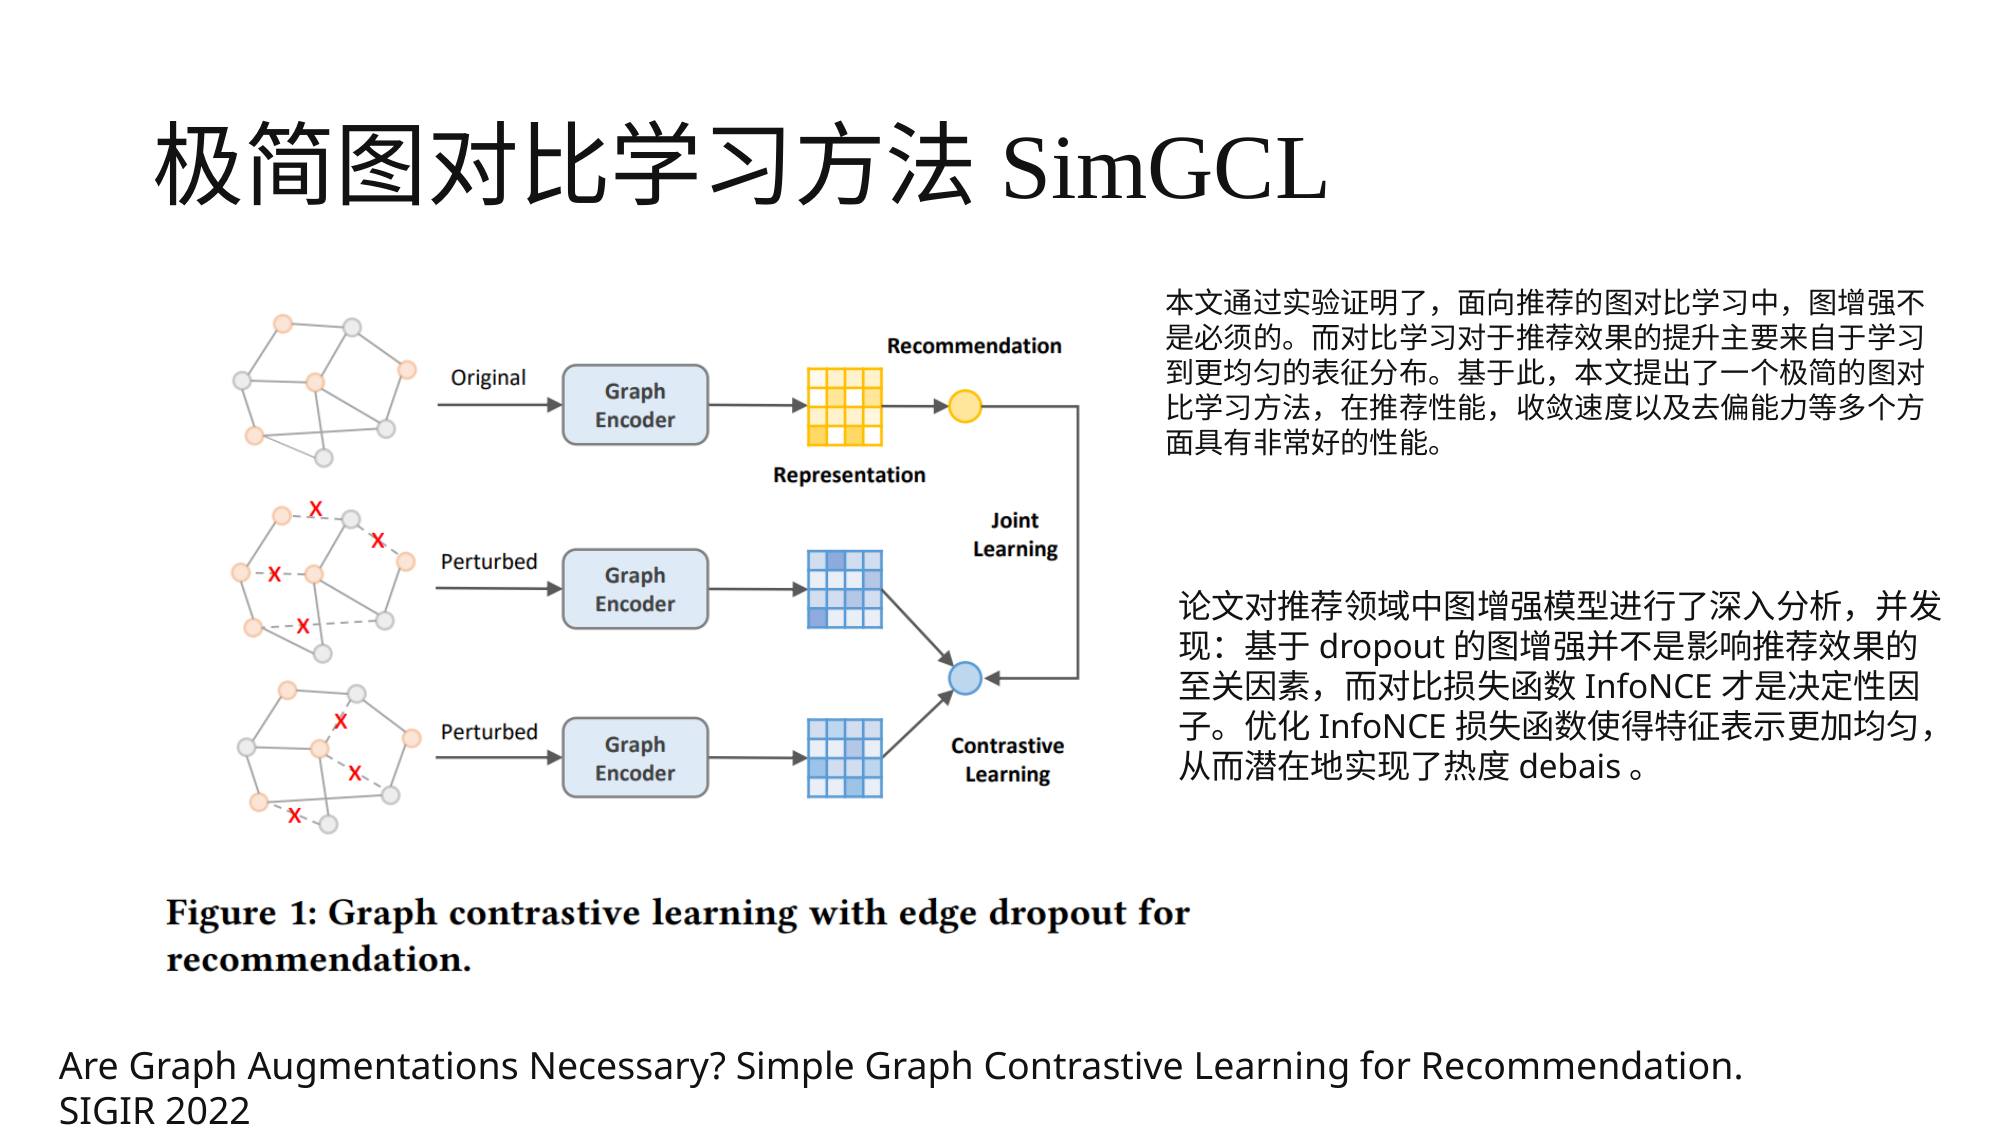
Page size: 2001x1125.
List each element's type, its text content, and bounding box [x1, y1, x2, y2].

text_box 论文对推荐领域中图增强模型进行了深入分析，并发现：基于dropout的图增强并不是影响推荐效果的至关因素，而对比损失函数InfoNCE才是决定性因子。优化InfoNCE损失函数使得特征表示更加均匀，从而潜在地实现了热度debais。 [1211, 578, 1958, 793]
text_box 本文通过实验证明了，面向推荐的图对比学习中，图增强不是必须的。而对比学习对于推荐效果的提升主要来自于学习到更均匀的表征分布。基于此，本文提出了一个极简的图对比学习方法，在推荐性能，收敛速度以及去偏能力等多个方面具有非常好的性能。 [1211, 277, 1946, 467]
picture [149, 277, 1211, 991]
text_box Are Graph Augmentations Necessary? Simple Graph Contrastive Learning for Recommendation. SIGIR 2022 [44, 1034, 1792, 1125]
title 极简图对比学习方法SimGCL [137, 59, 1863, 278]
